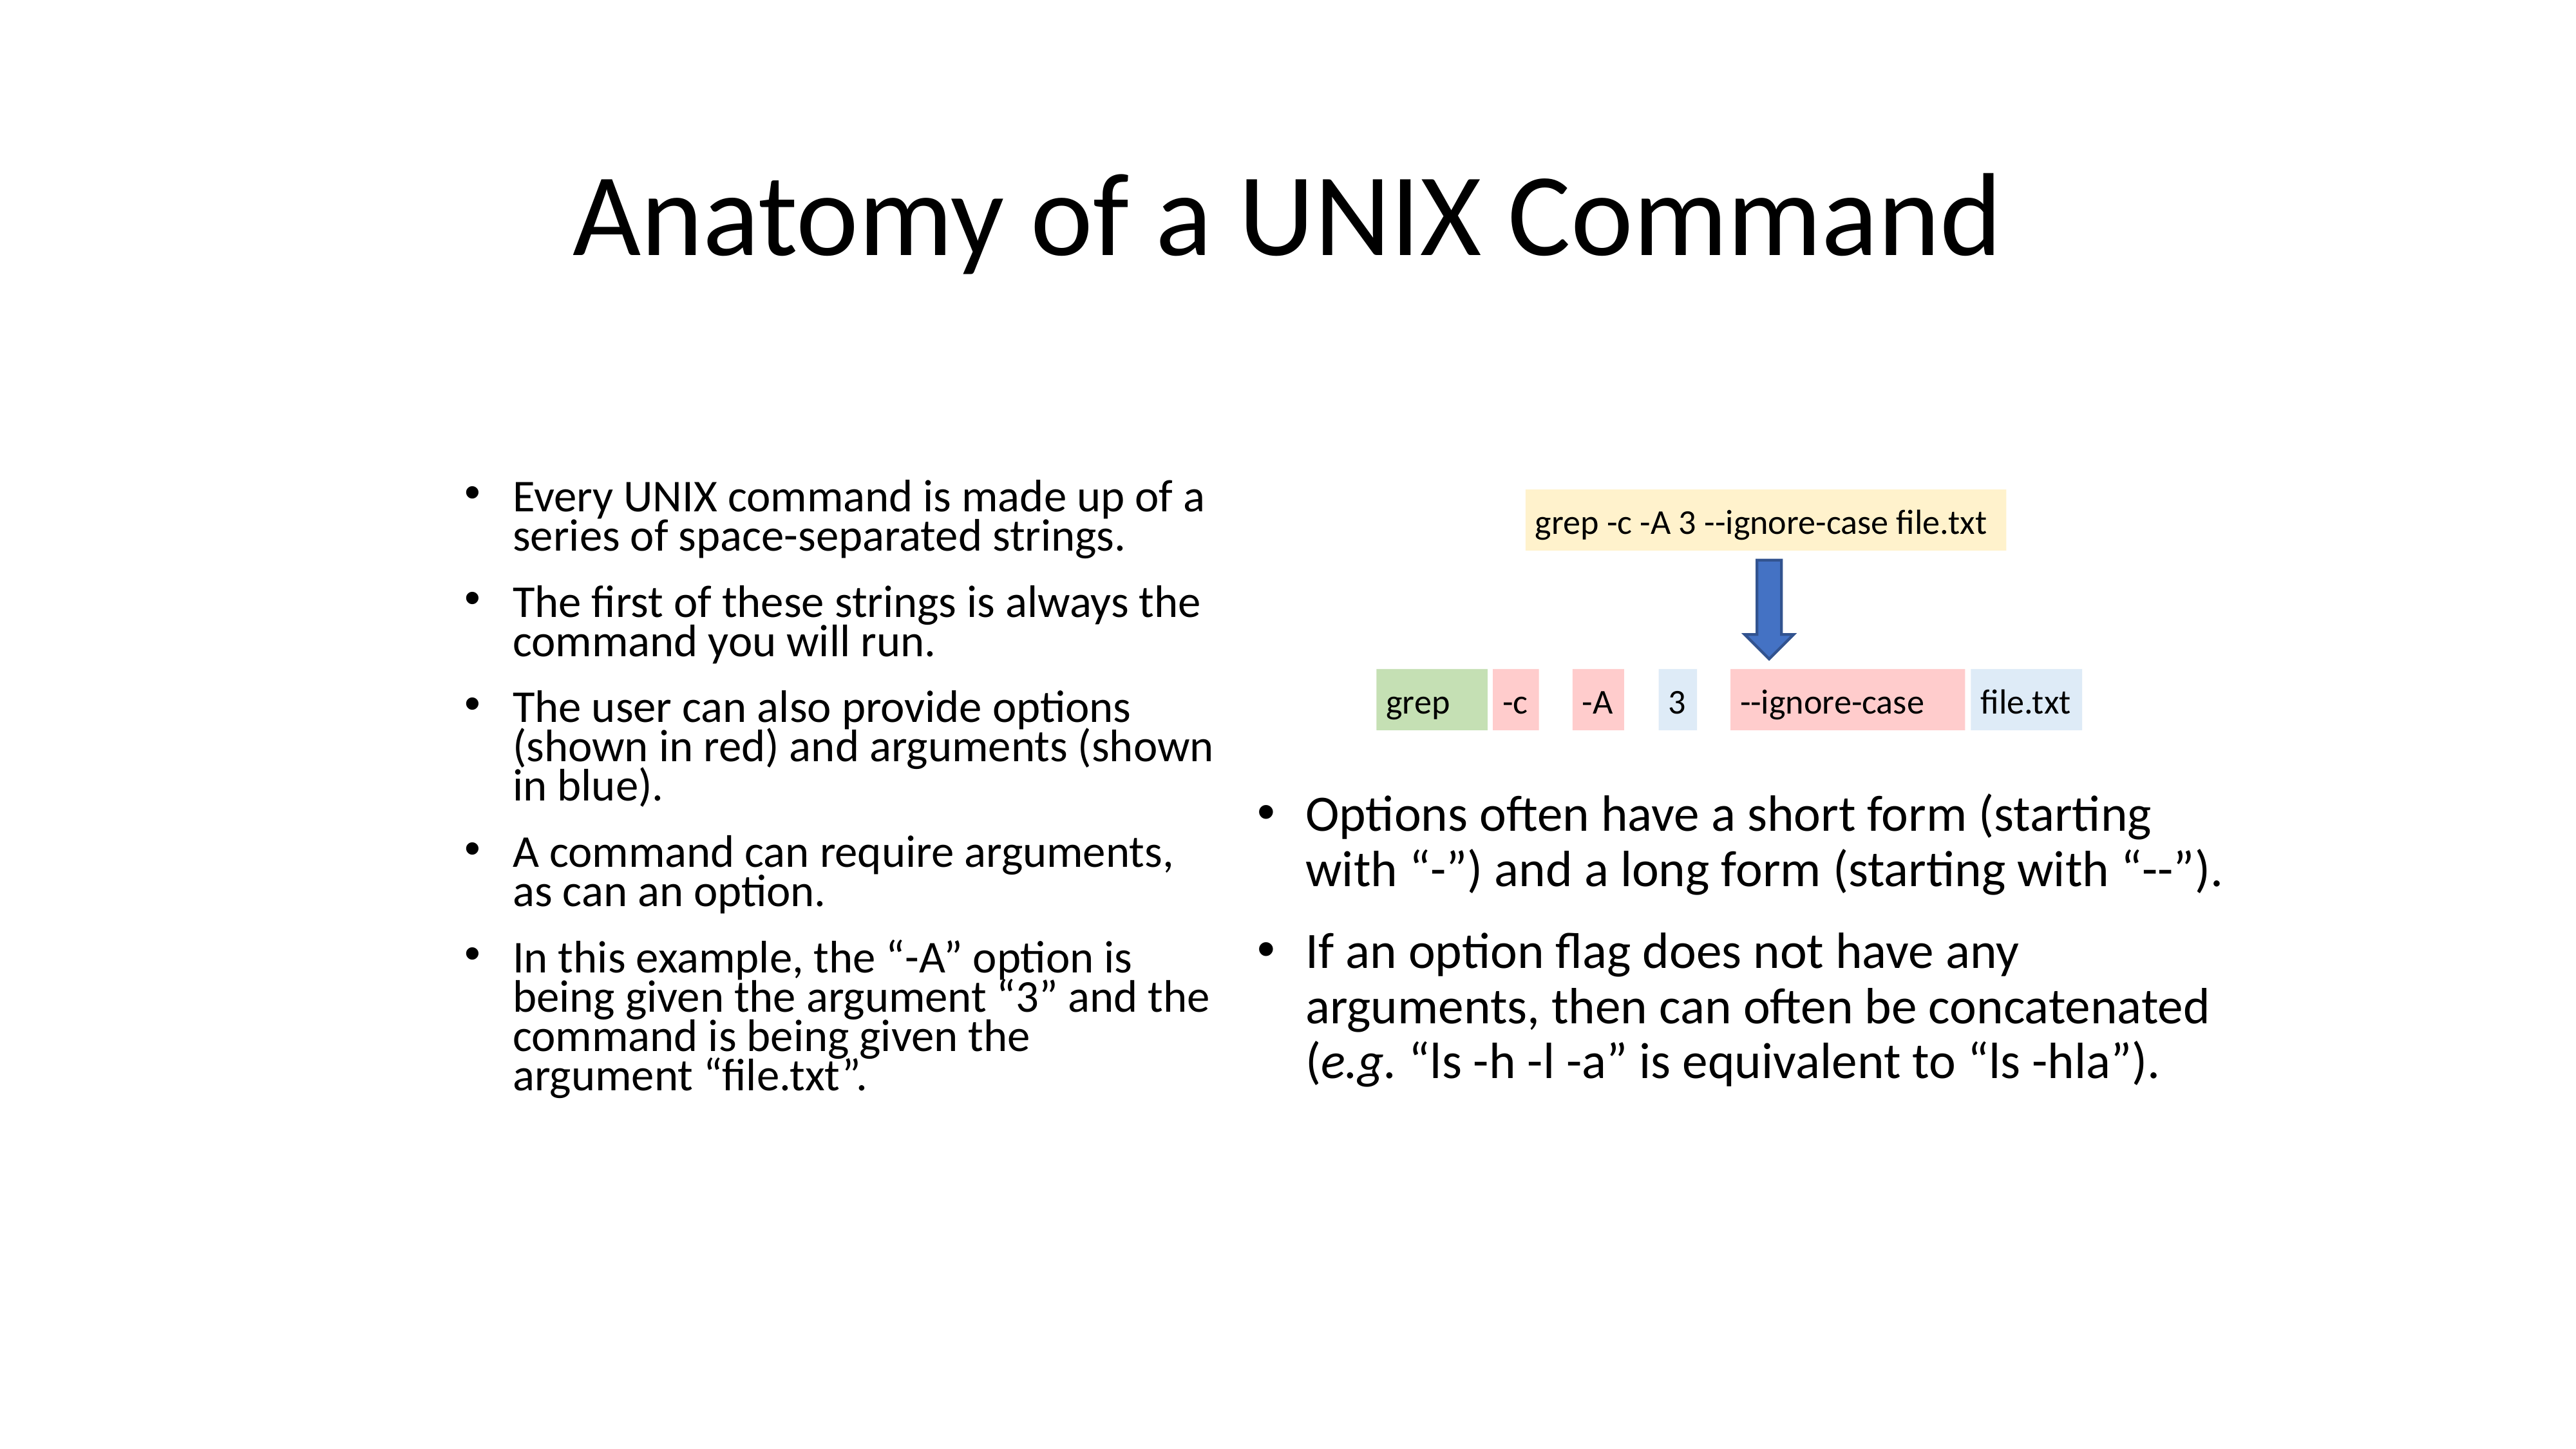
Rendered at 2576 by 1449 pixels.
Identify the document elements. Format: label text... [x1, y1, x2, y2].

text_box [1745, 560, 1794, 659]
text_box Options often have a short form (starting with “-”) and a long form (starting with “--”). If an option flag does not have any arguments, then can often be concatenated (e.g. “ls -h -l -a” is equivalent to “ls -hla”). [1250, 780, 2239, 1238]
list Every UNIX command is made up of a series of space-separated strings. The first of these strings is always the command you will run. The user can also provide options (shown in red) and arguments (shown in blue). A command can require arguments, as can an option. In this example, the “-A” option is being given the argument “3” and the command is being given the argument “file.txt”. [455, 470, 1226, 1238]
title Anatomy of a UNIX Command [455, 77, 2121, 357]
text_box grep -c -A 3 --ignore-case file.txt [1525, 489, 2007, 551]
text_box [1376, 668, 2083, 725]
